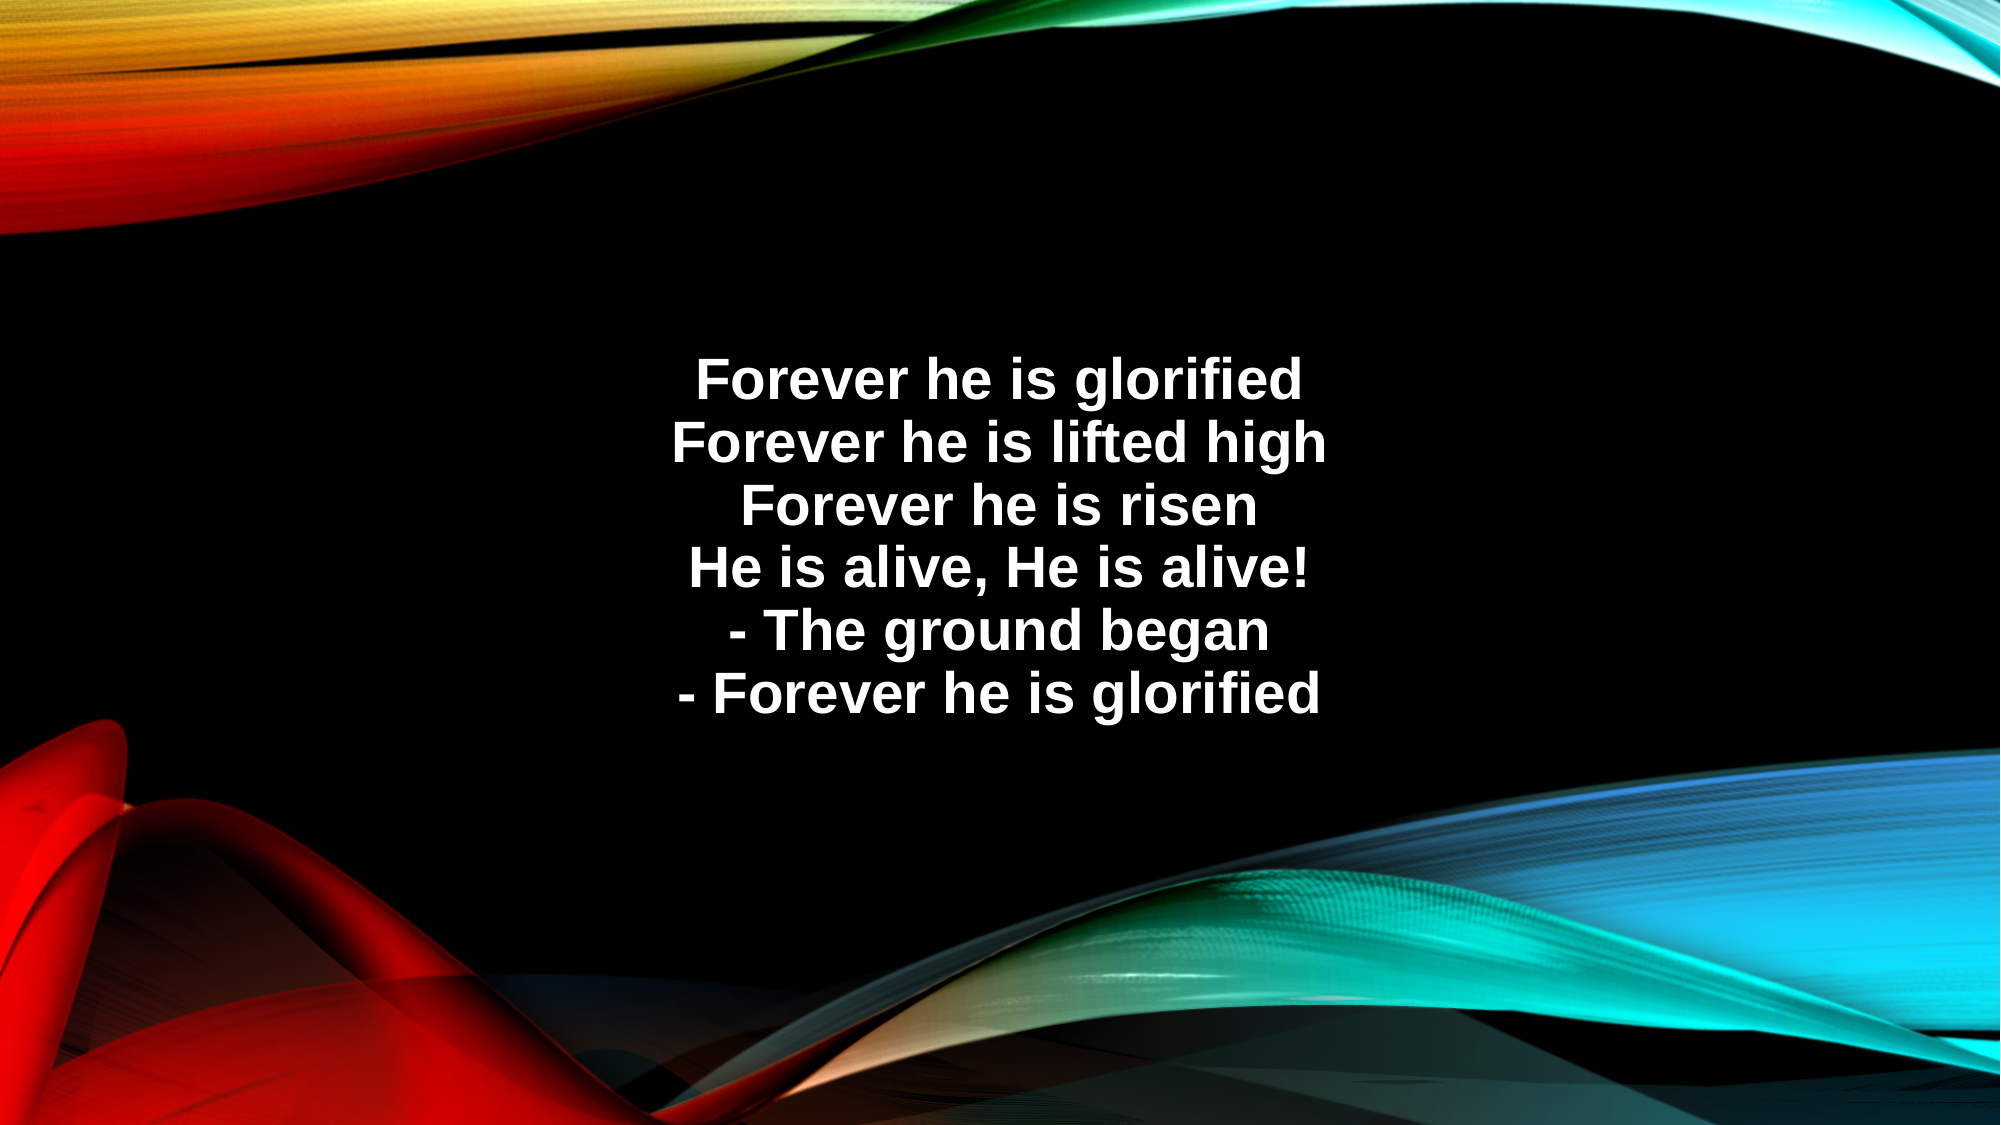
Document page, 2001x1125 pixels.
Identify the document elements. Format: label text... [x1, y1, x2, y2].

subtitle Forever he is glorified Forever he is lifted high Forever he is risen He is alive, He is alive! - The ground began - Forever he is glorified [0, 0, 2000, 1125]
